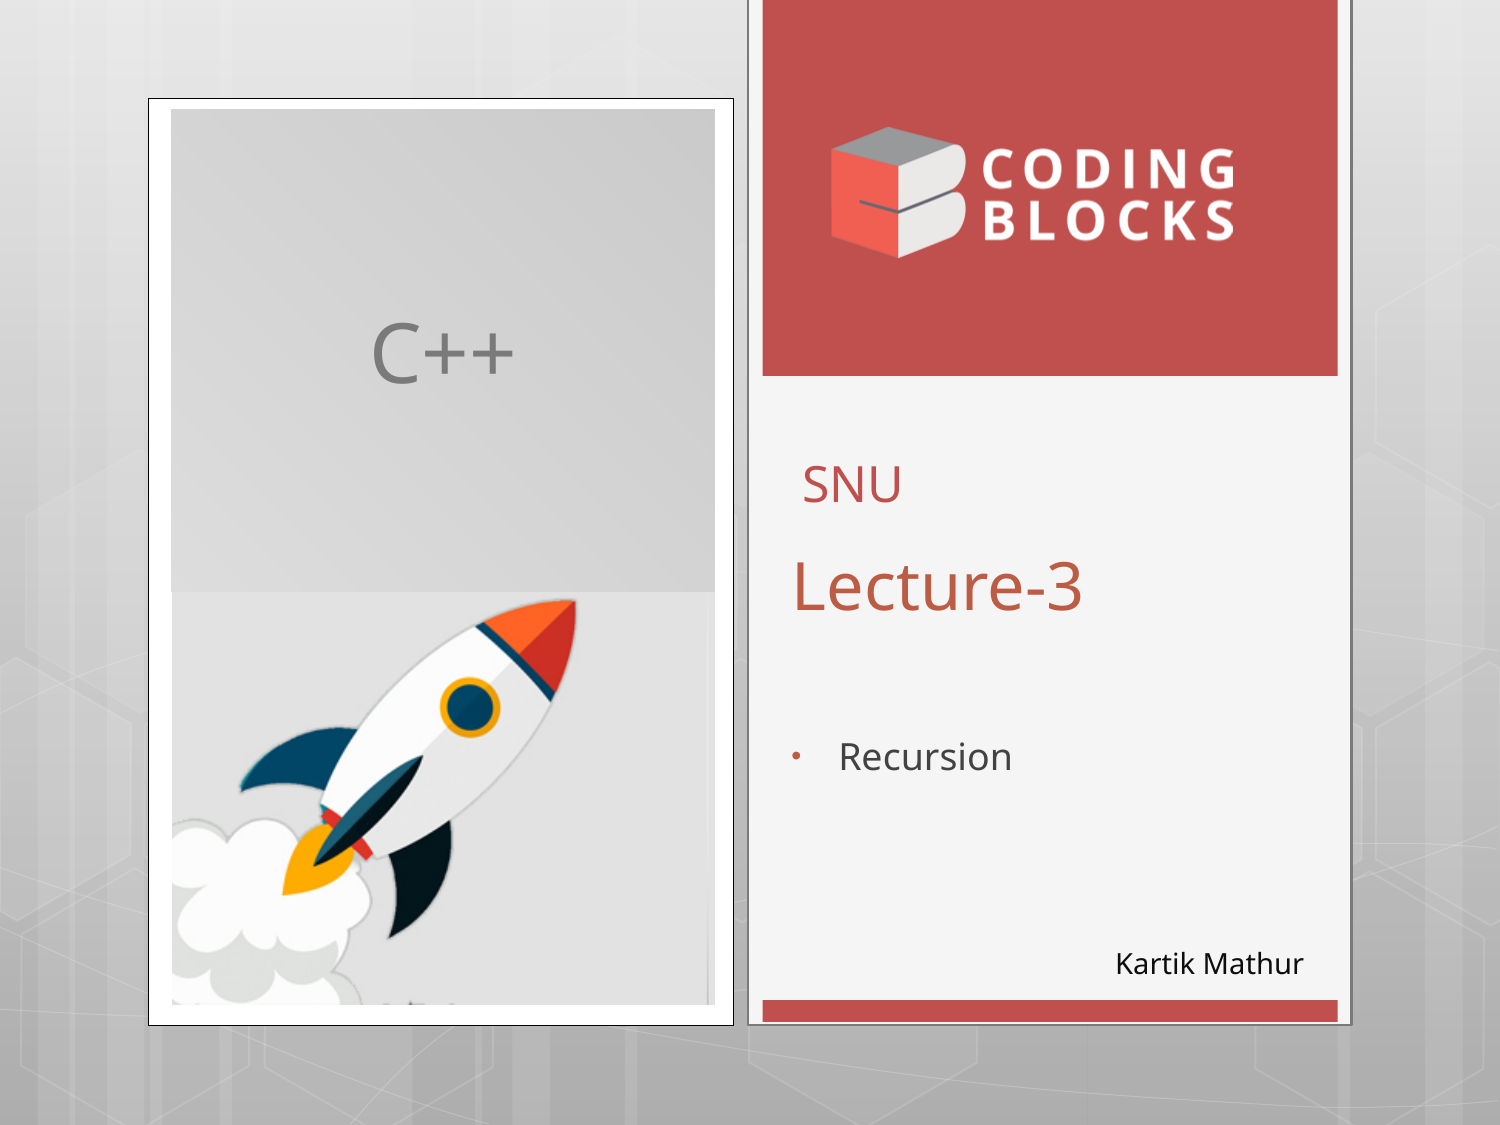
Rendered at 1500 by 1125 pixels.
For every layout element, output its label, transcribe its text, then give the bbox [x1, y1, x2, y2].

picture [800, 100, 1254, 290]
list Kartik Mathur [930, 937, 1320, 992]
text_box C++ [170, 108, 716, 593]
list SNU [775, 444, 1318, 522]
subtitle Recursion [776, 725, 1320, 933]
picture [172, 593, 715, 1005]
title Lecture-3 [776, 444, 1320, 724]
